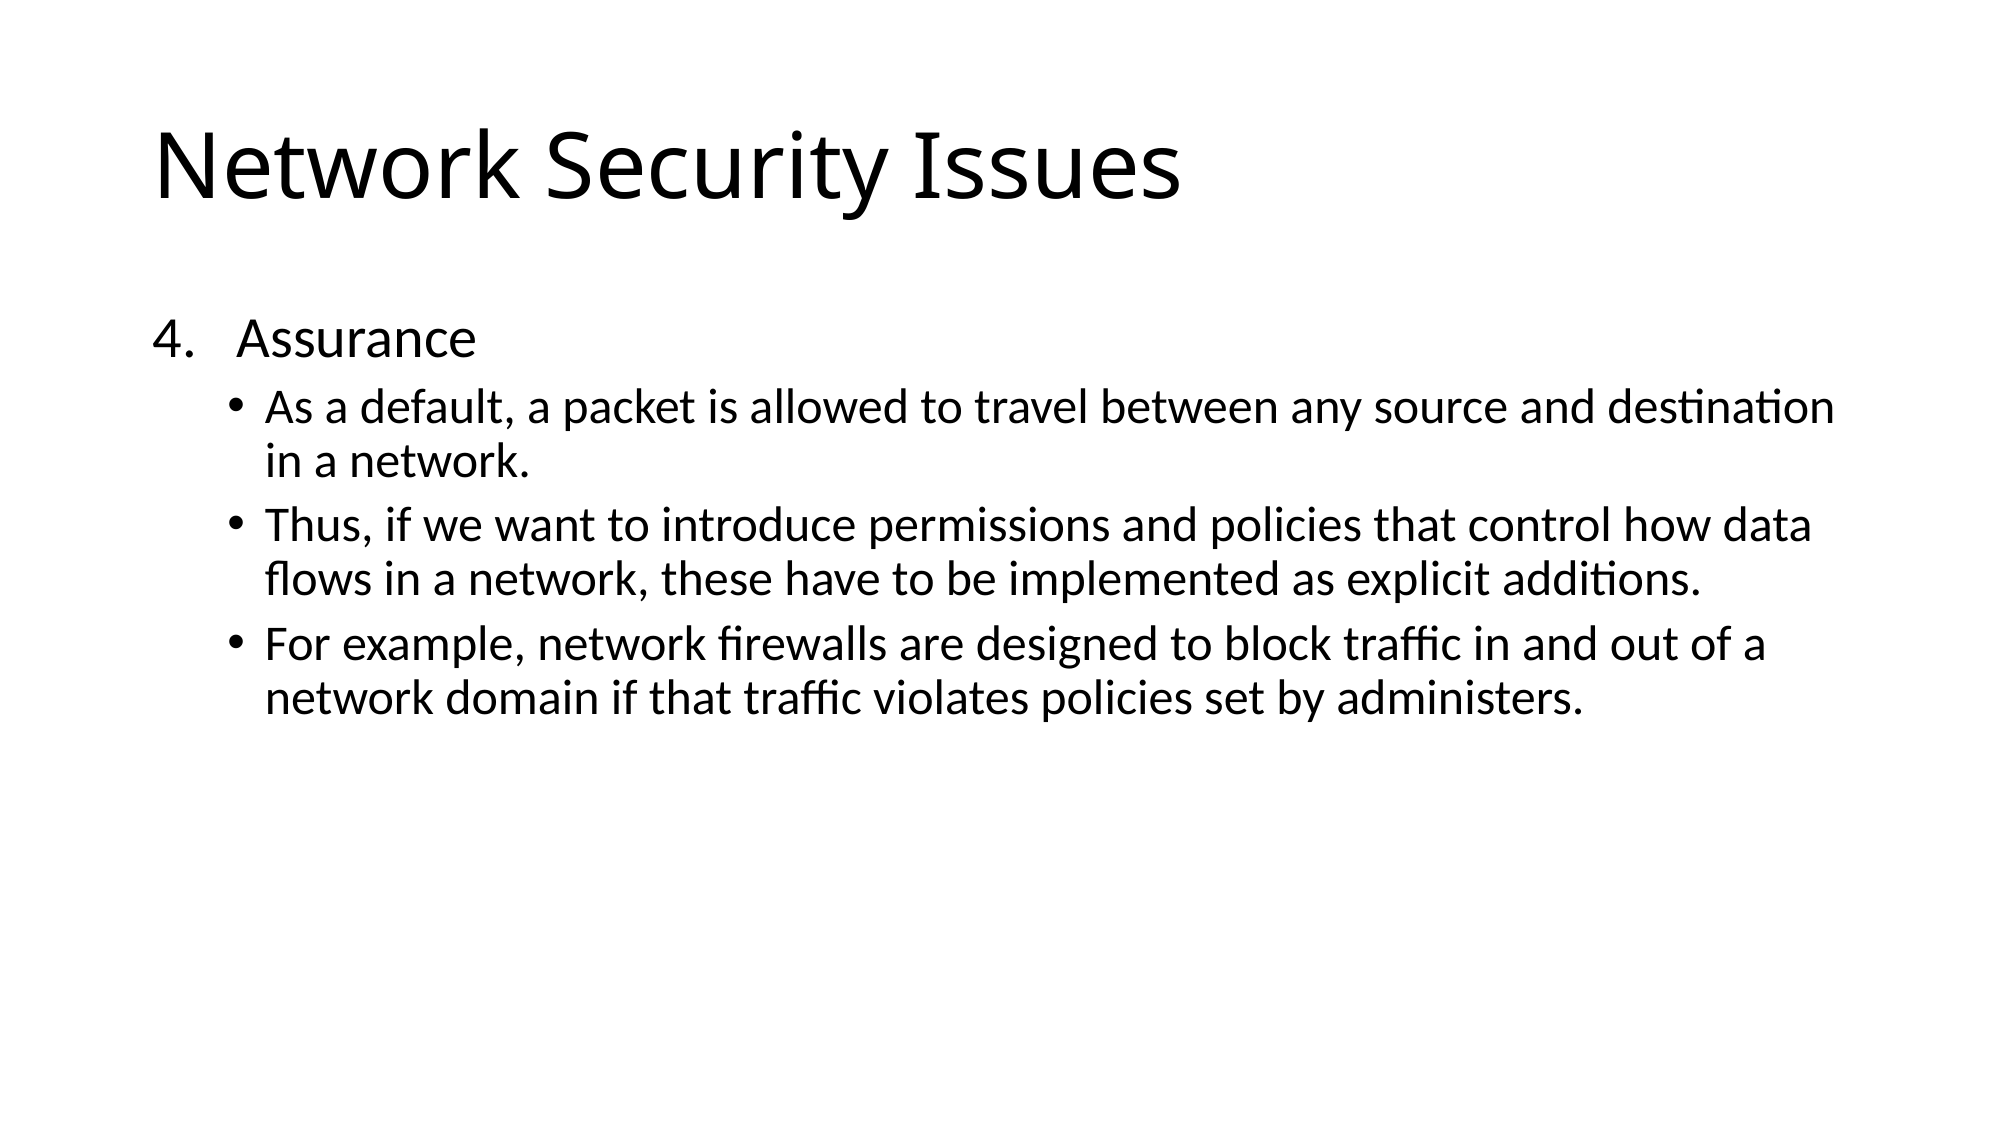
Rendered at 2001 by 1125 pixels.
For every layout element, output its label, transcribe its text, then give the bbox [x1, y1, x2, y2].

list Assurance As a default, a packet is allowed to travel between any source and destination in a network. Thus, if we want to introduce permissions and policies that control how data flows in a network, these have to be implemented as explicit additions. For example, network firewalls are designed to block traffic in and out of a network domain if that traffic violates policies set by administers. [137, 299, 1863, 1014]
title Network Security Issues [137, 59, 1863, 278]
